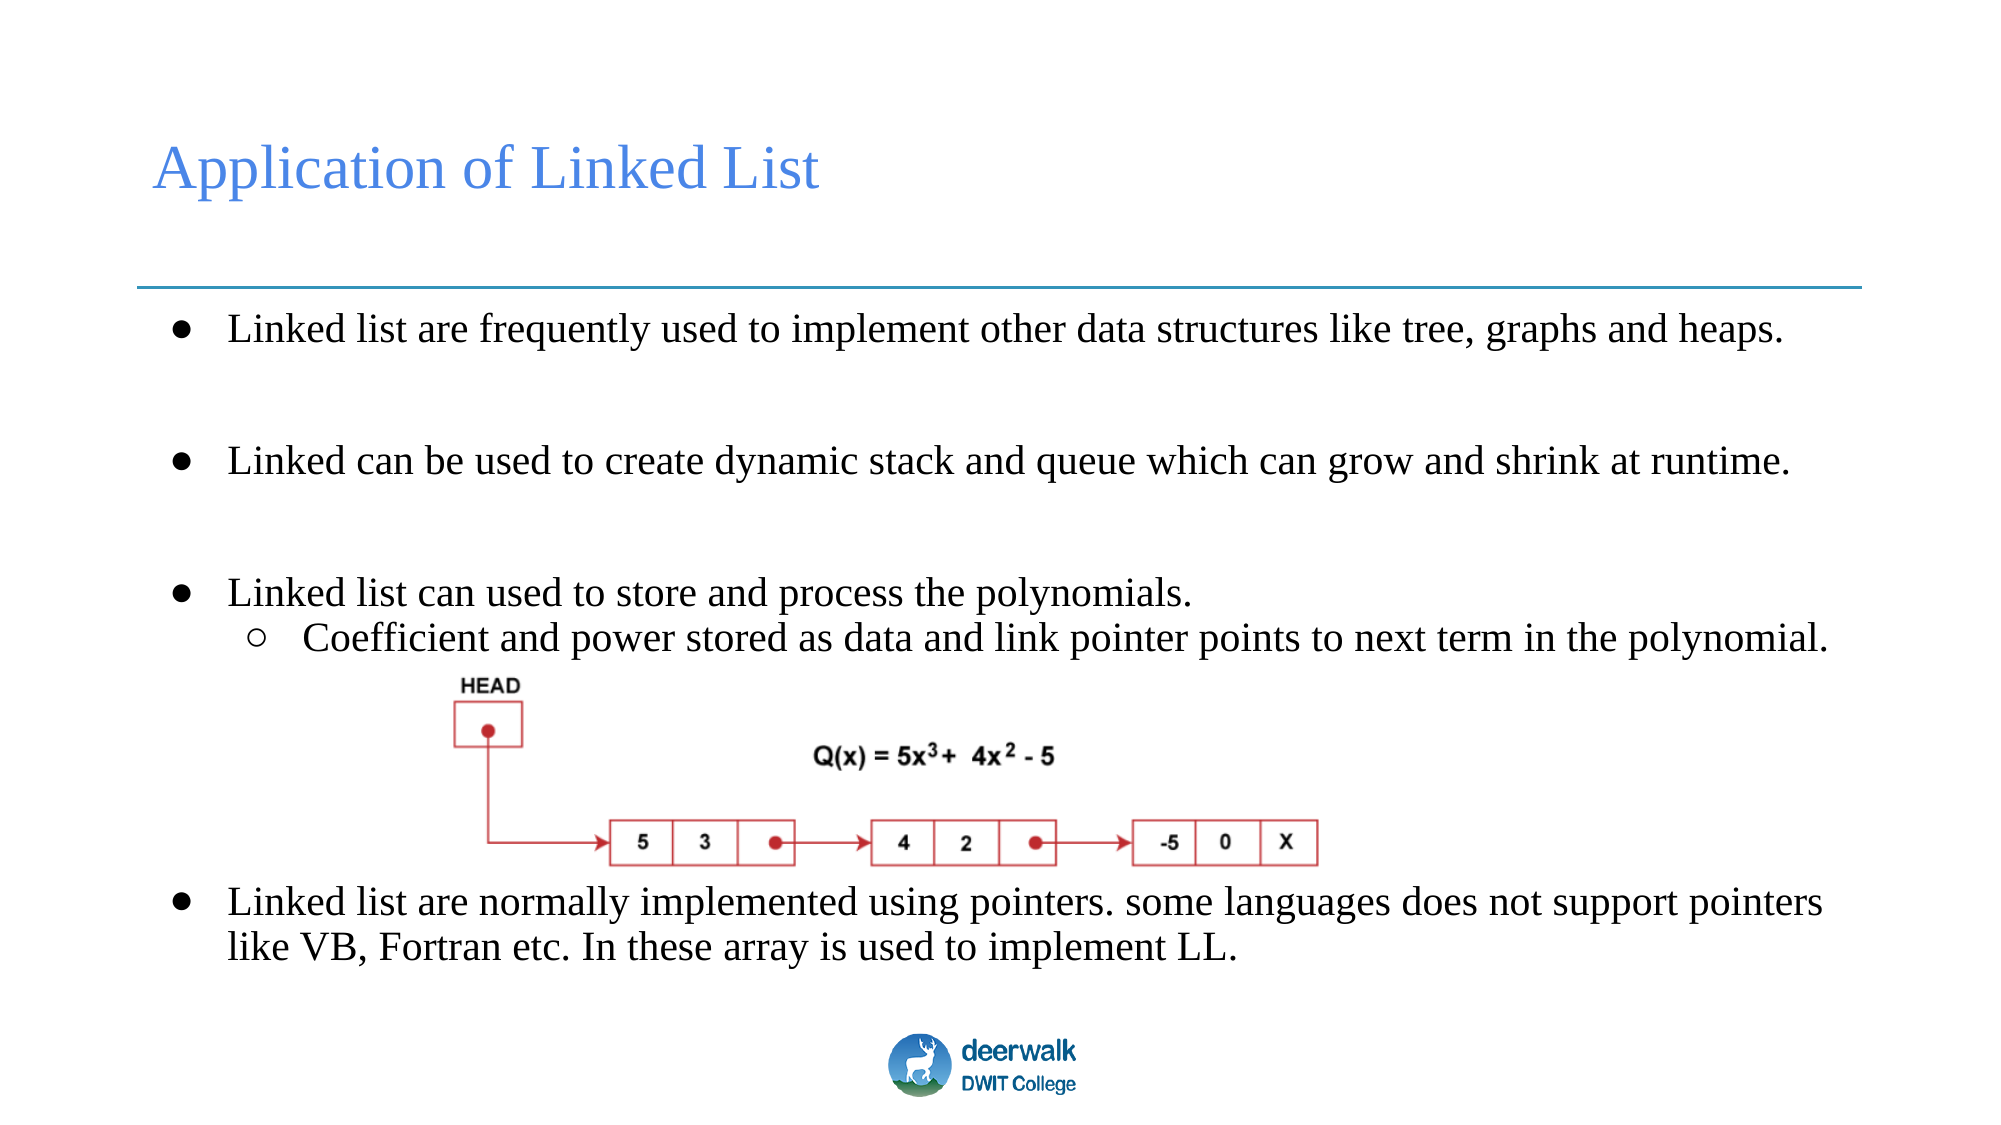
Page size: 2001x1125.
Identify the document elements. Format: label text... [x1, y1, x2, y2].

list Linked list are frequently used to implement other data structures like tree, graphs and heaps. Linked can be used to create dynamic stack and queue which can grow and shrink at runtime. Linked list can used to store and process the polynomials. Coefficient and power stored as data and link pointer points to next term in the polynomial. Linked list are normally implemented using pointers. some languages does not support pointers like VB, Fortran etc. In these array is used to implement LL. [137, 299, 1863, 1014]
picture [873, 1014, 1103, 1120]
picture [452, 666, 1326, 873]
title Application of Linked List [137, 59, 1863, 278]
